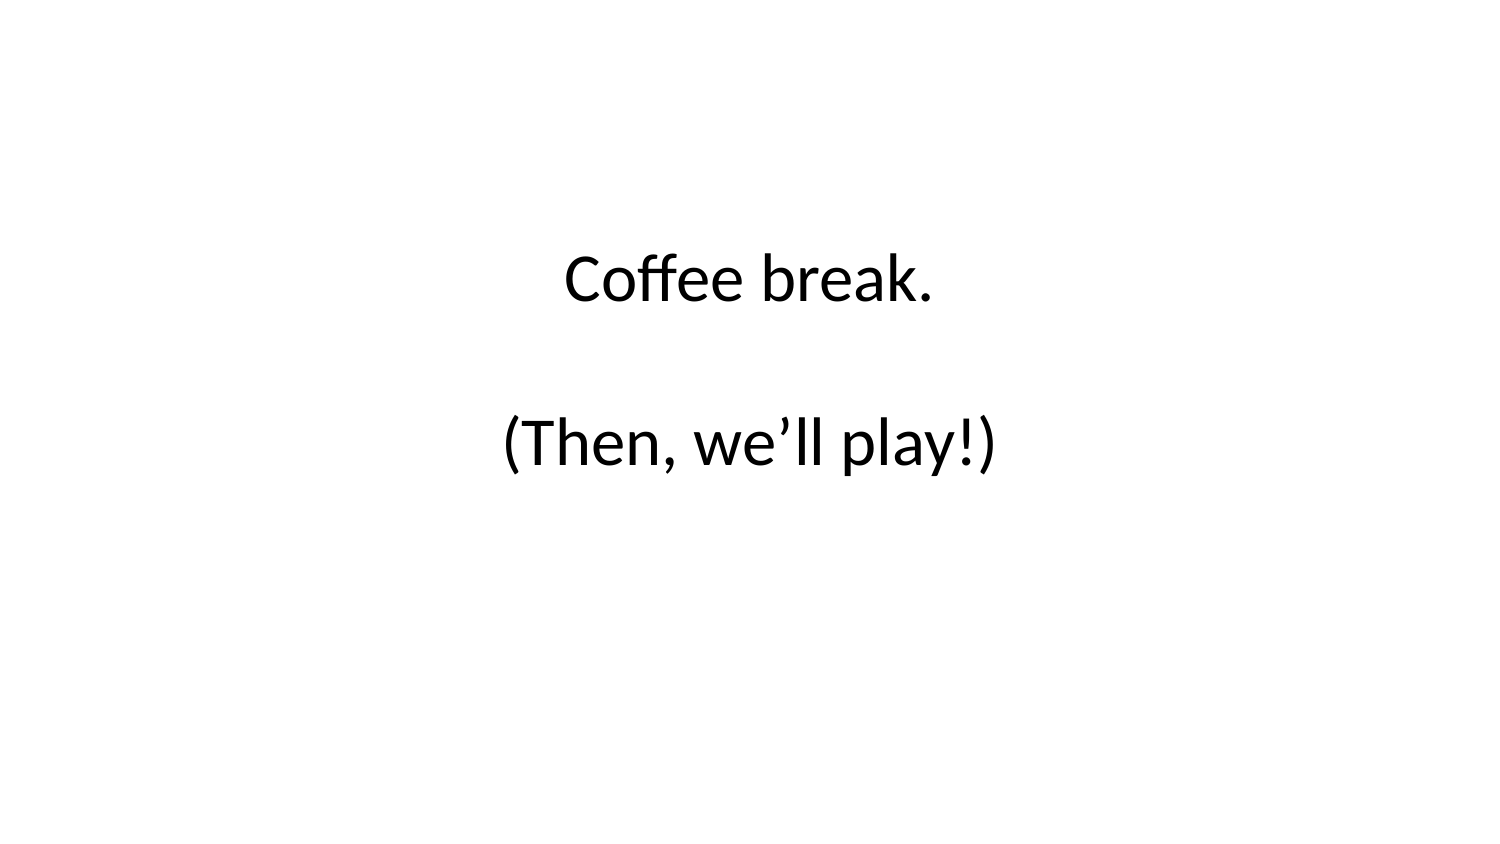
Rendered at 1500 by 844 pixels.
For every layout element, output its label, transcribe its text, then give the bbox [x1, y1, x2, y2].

title Coffee break. (Then, we’ll play!) [75, 162, 1425, 632]
